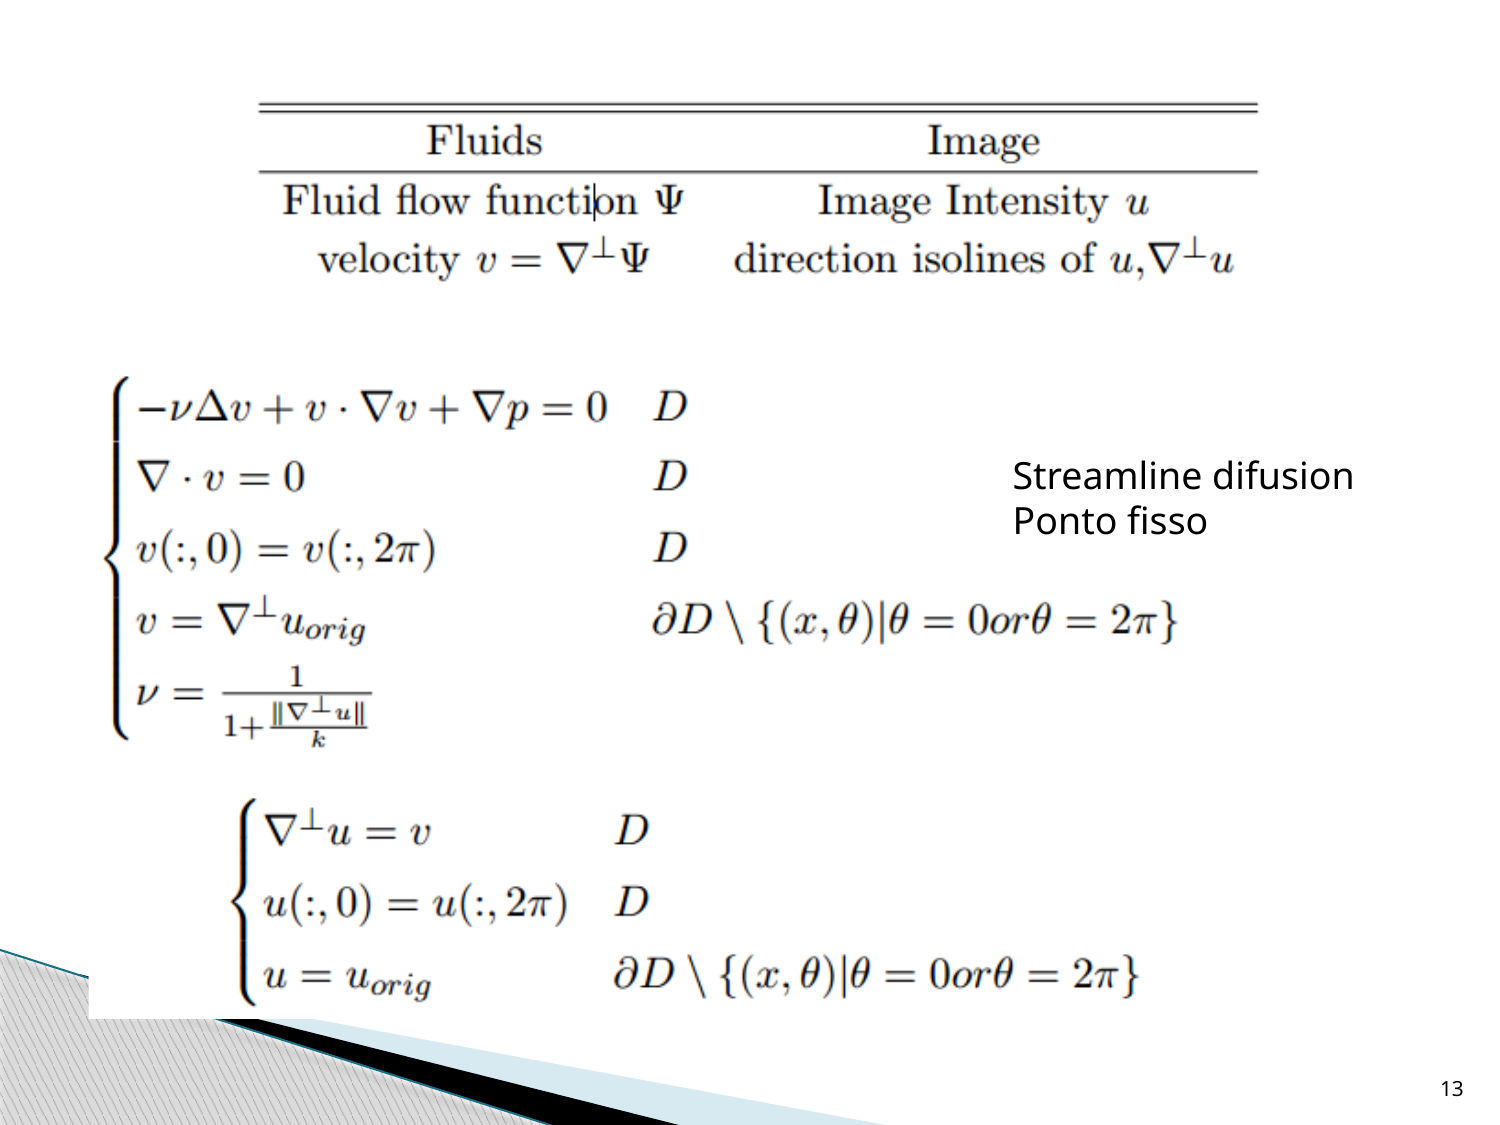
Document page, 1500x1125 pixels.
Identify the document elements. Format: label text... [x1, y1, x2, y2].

picture [88, 361, 1188, 1020]
slide_number 13 [1418, 1051, 1479, 1112]
text_box Streamline difusion Ponto fisso [1194, 444, 1459, 550]
picture [206, 66, 1318, 286]
